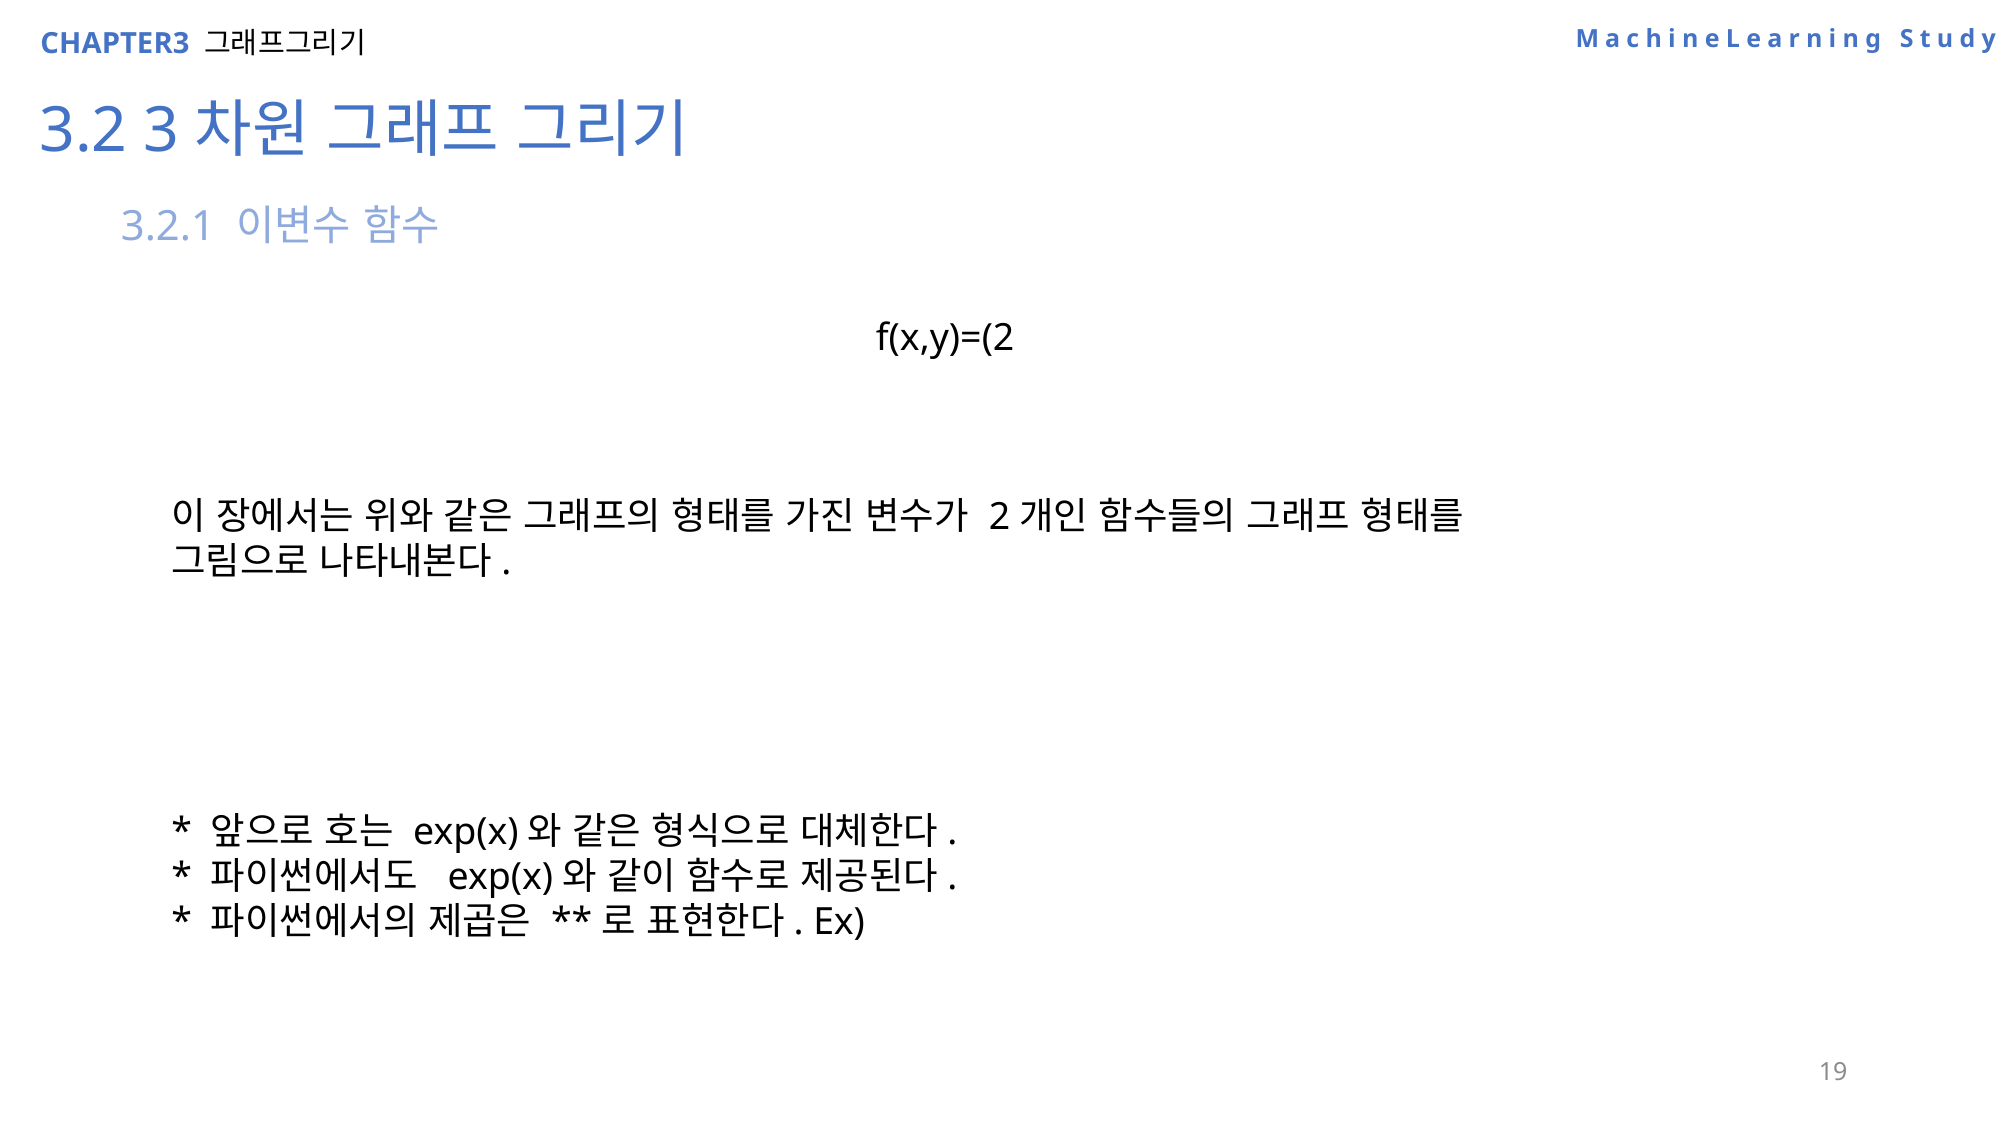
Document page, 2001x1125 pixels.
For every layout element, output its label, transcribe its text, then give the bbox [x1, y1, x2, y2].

text_box MachineLearning Study [1560, 0, 2000, 60]
title 3.2 3차원 그래프 그리기 [24, 23, 1750, 241]
text_box 3.2.1 이변수 함수 [106, 191, 1000, 256]
slide_number 19 [1412, 1042, 1863, 1103]
text_box CHAPTER3 그래프그리기 [25, 17, 1865, 68]
